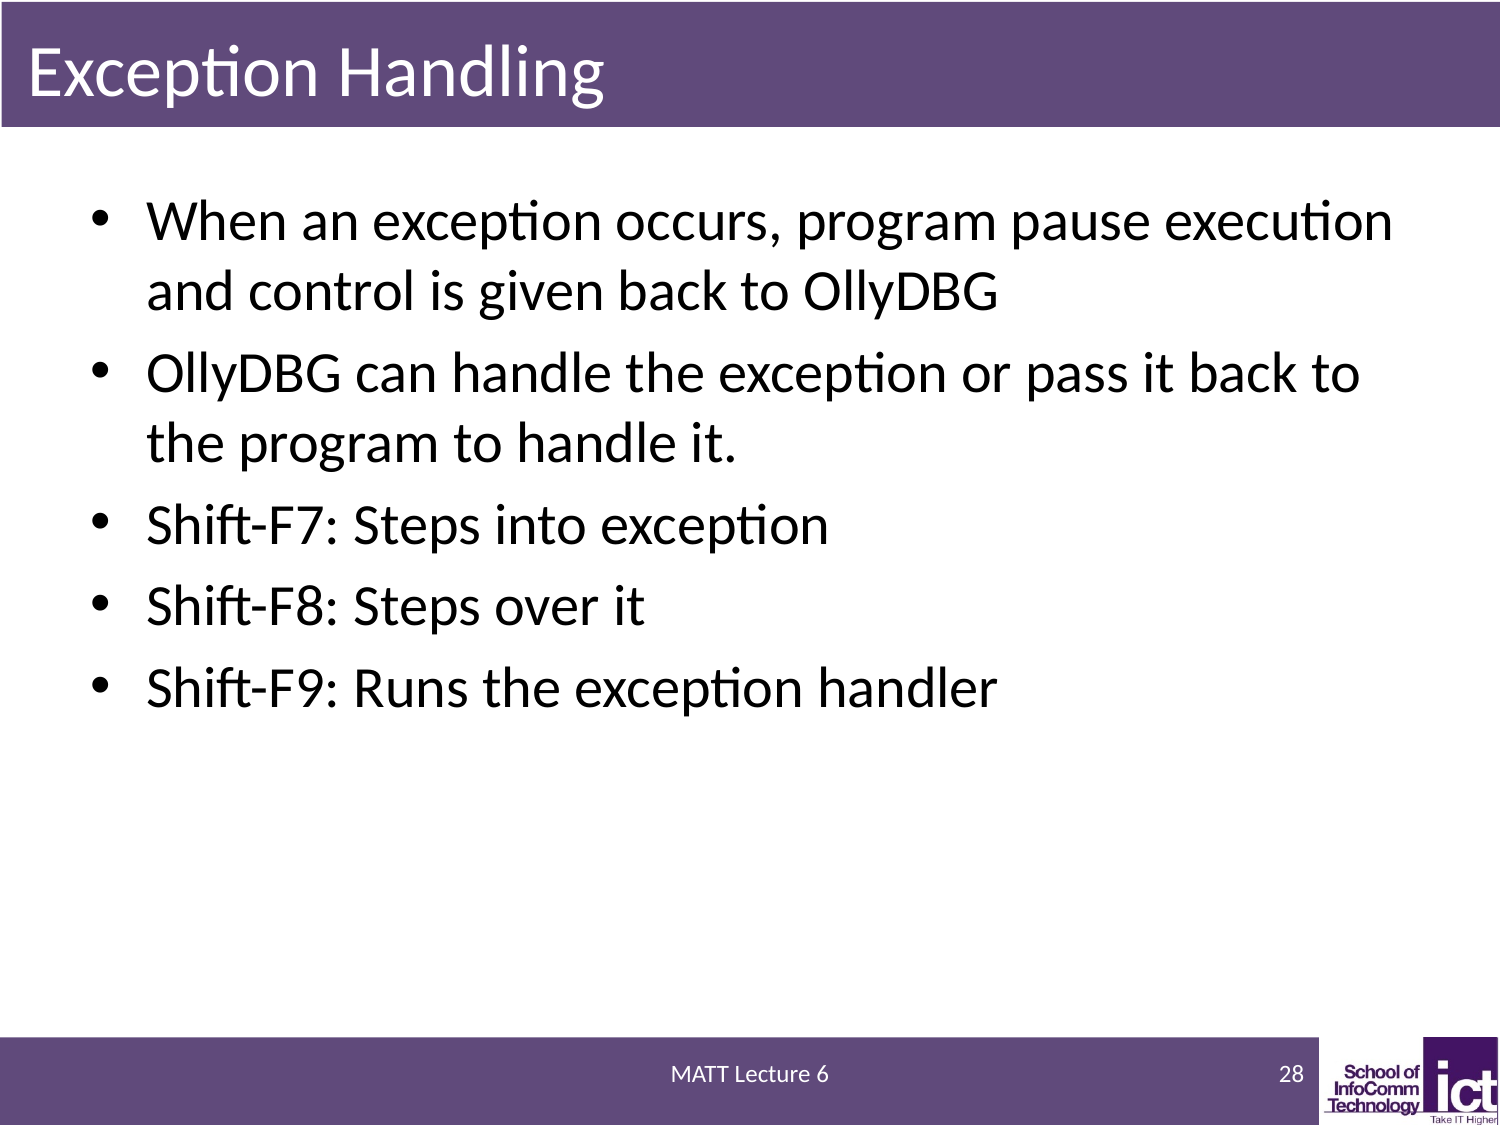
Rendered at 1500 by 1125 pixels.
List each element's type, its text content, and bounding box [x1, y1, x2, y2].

list When an exception occurs, program pause execution and control is given back to OllyDBG OllyDBG can handle the exception or pass it back to the program to handle it. Shift-F7: Steps into exception Shift-F8: Steps over it Shift-F9: Runs the exception handler [75, 174, 1425, 918]
picture [1319, 1037, 1497, 1125]
slide_number 28 [1037, 1042, 1320, 1103]
footer MATT Lecture 6 [512, 1042, 988, 1103]
title Exception Handling [12, 13, 1363, 119]
